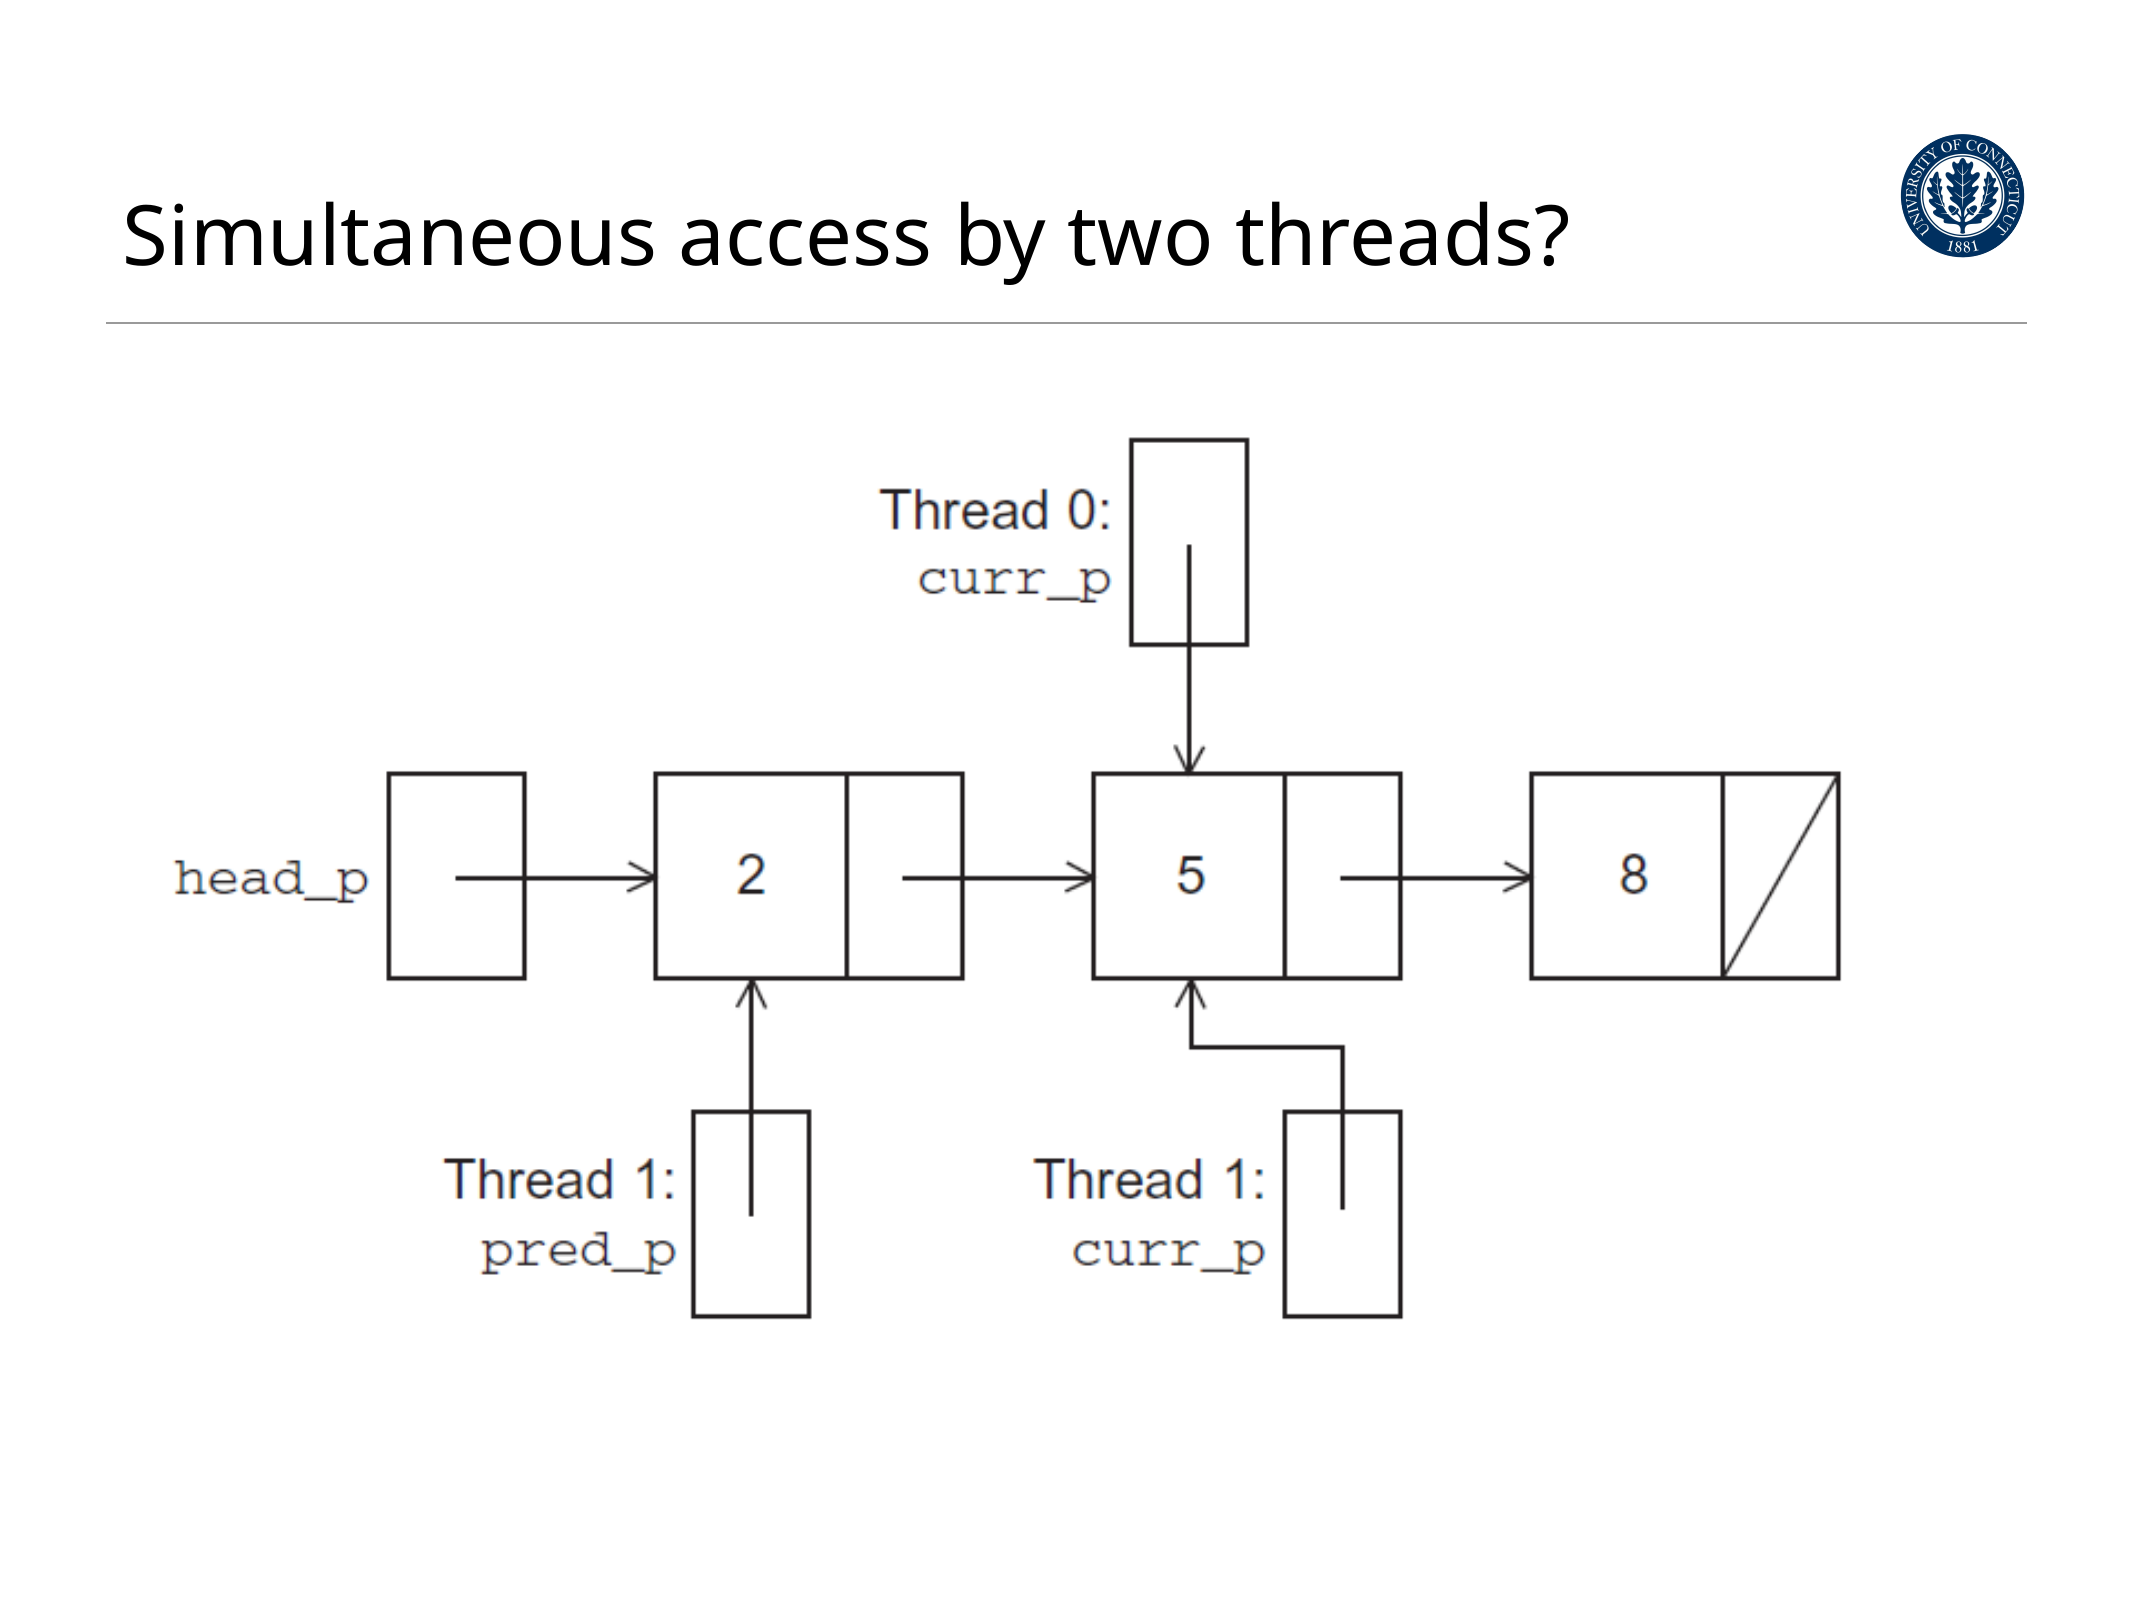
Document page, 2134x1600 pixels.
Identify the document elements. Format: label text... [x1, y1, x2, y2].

picture [116, 374, 1879, 1387]
title Simultaneous access by two threads? [116, 136, 2050, 289]
